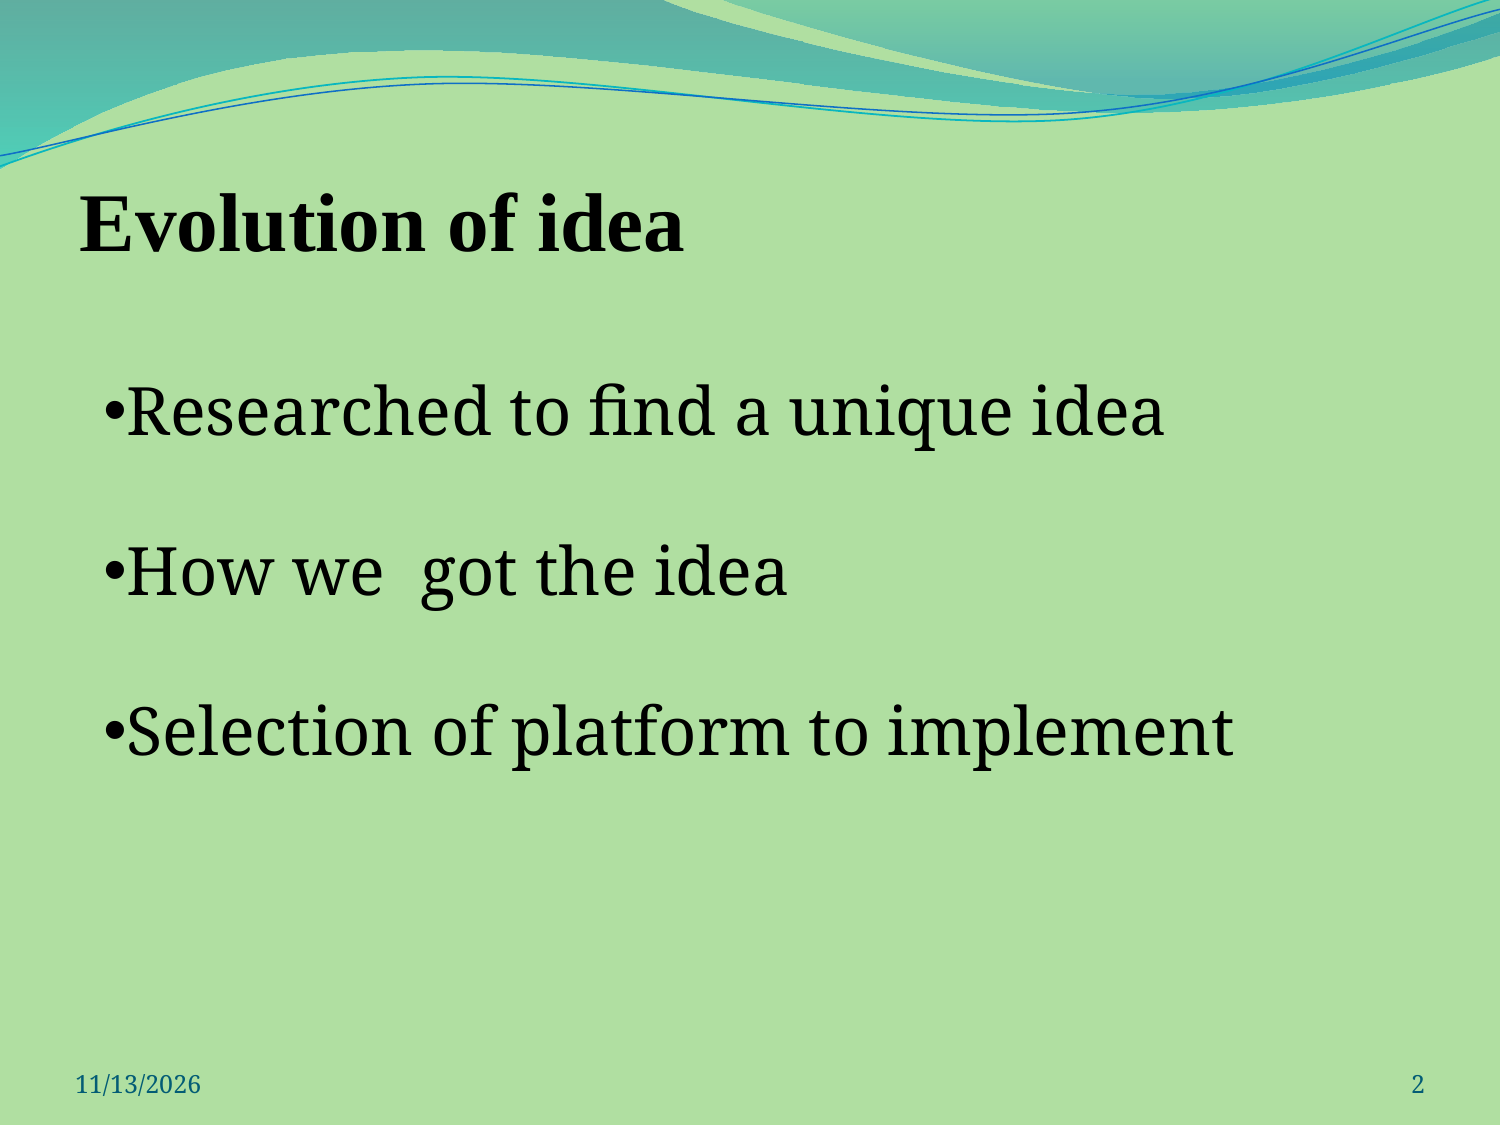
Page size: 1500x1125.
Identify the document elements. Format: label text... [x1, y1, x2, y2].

text_box Researched to find a unique idea How we got the idea Selection of platform to implement [88, 361, 1424, 857]
slide_number 17-Apr-14 [75, 1042, 425, 1103]
text_box Evolution of idea [64, 160, 715, 276]
slide_number 2 [1299, 1042, 1425, 1103]
